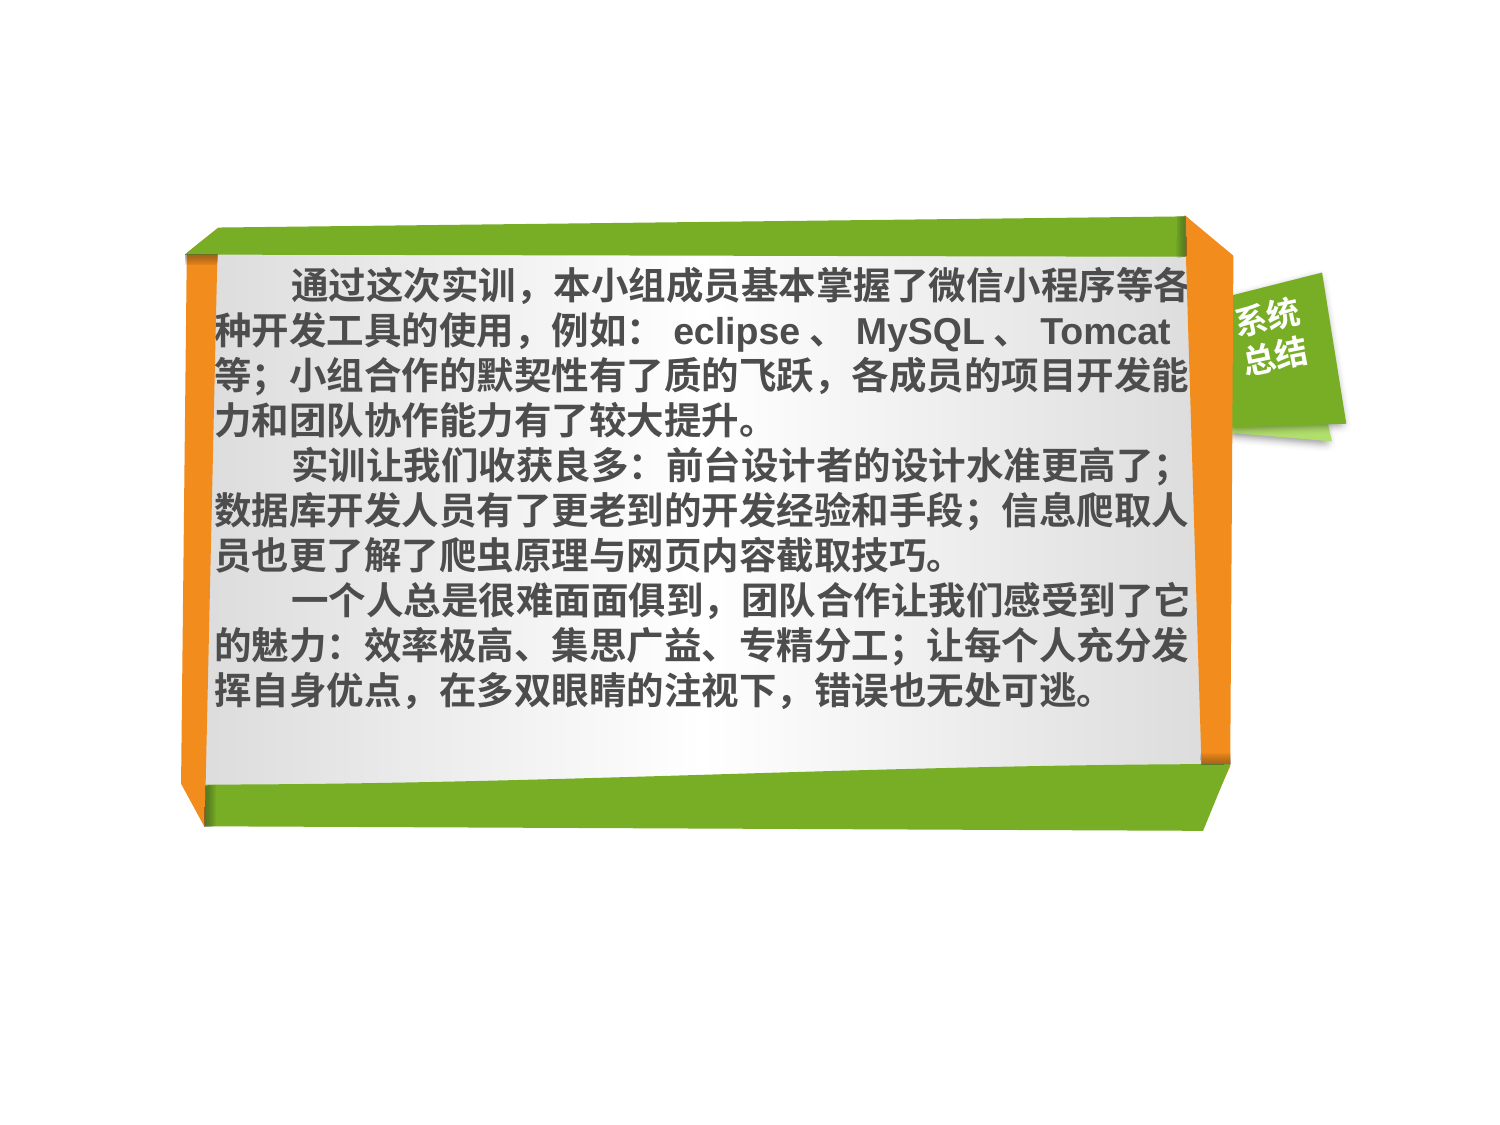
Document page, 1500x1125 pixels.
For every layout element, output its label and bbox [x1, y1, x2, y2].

text_box [180, 214, 1347, 832]
